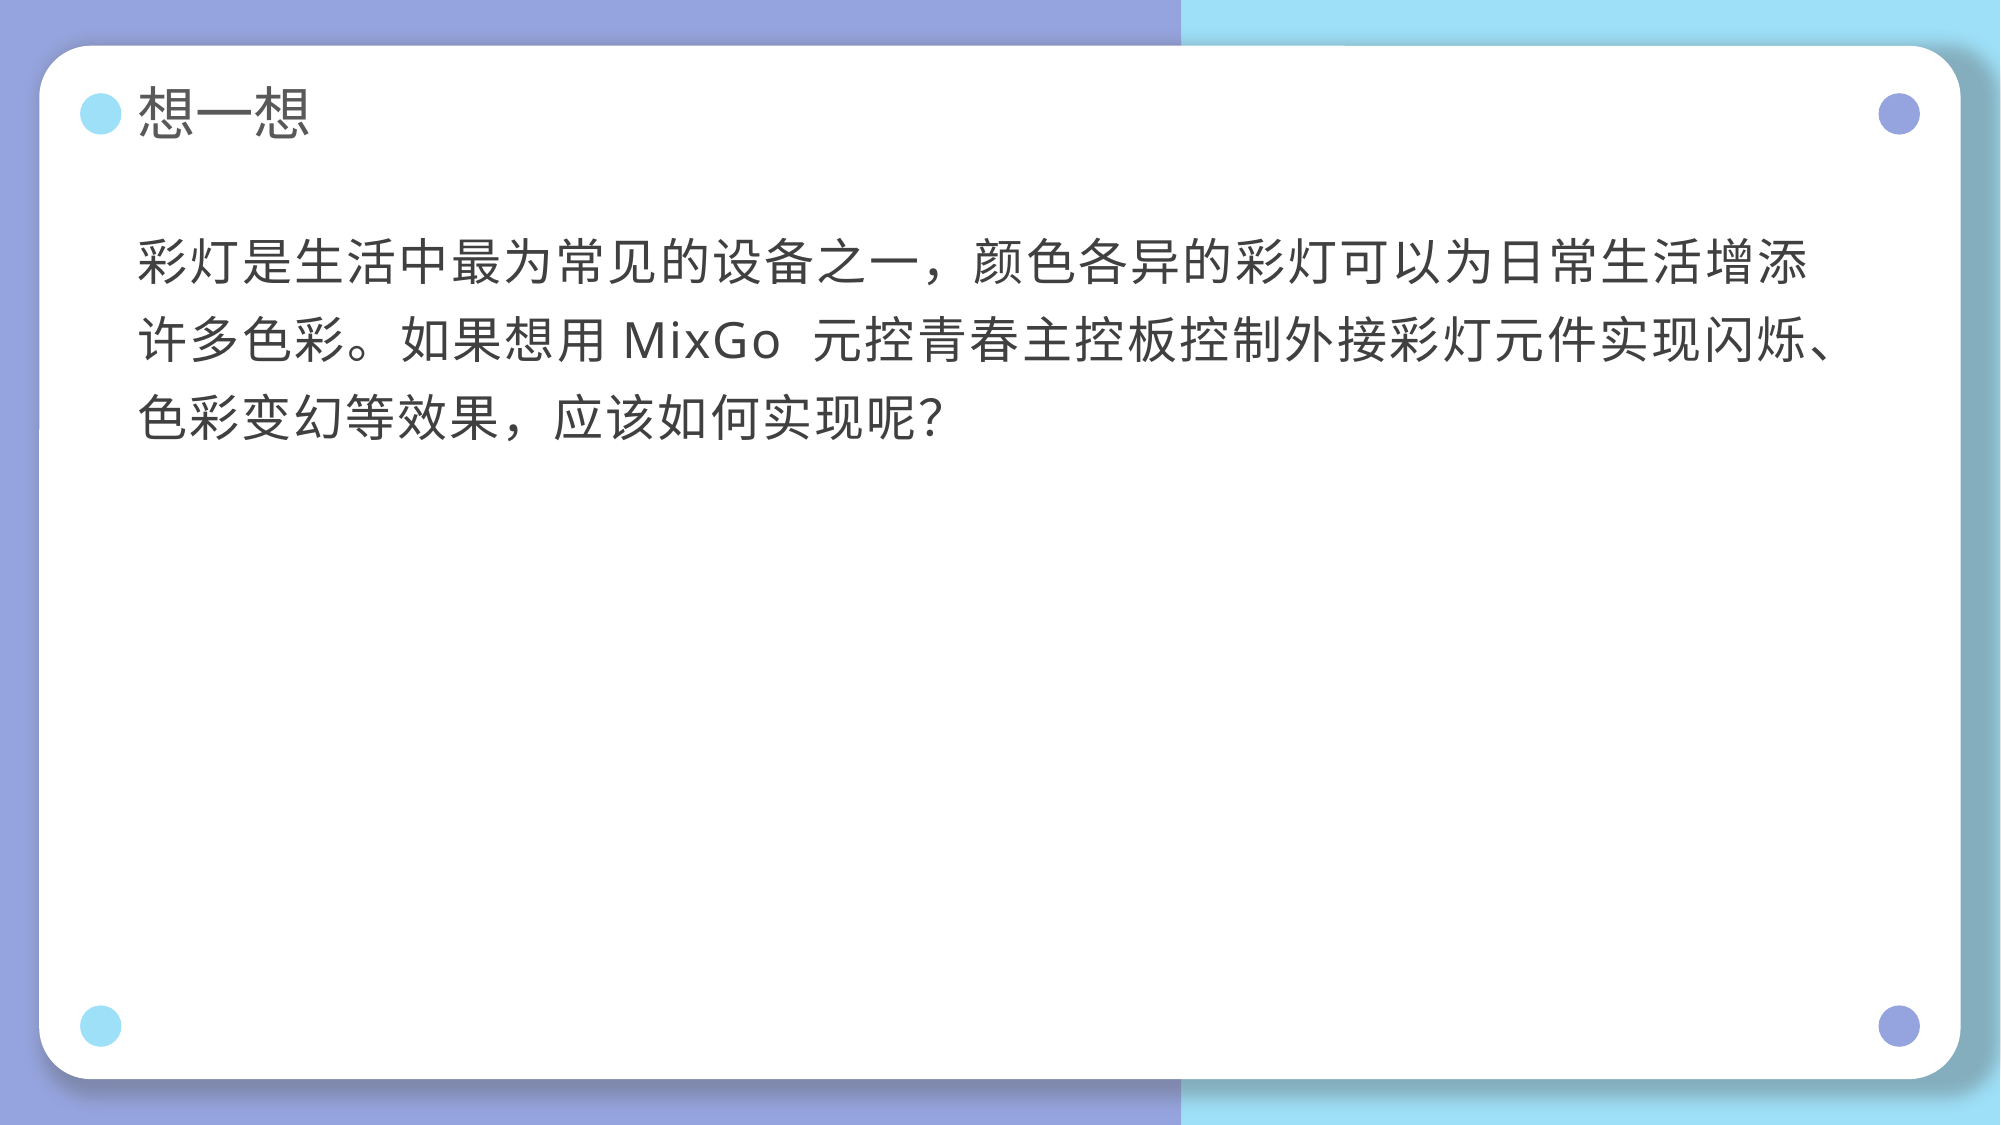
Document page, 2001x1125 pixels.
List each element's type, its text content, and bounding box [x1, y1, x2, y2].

title 想一想 [137, 77, 976, 157]
list 彩灯是生活中最为常见的设备之一，颜色各异的彩灯可以为日常生活增添许多色彩。如果想用MixGo 元控青春主控板控制外接彩灯元件实现闪烁、色彩变幻等效果，应该如何实现呢？ [137, 205, 1811, 685]
